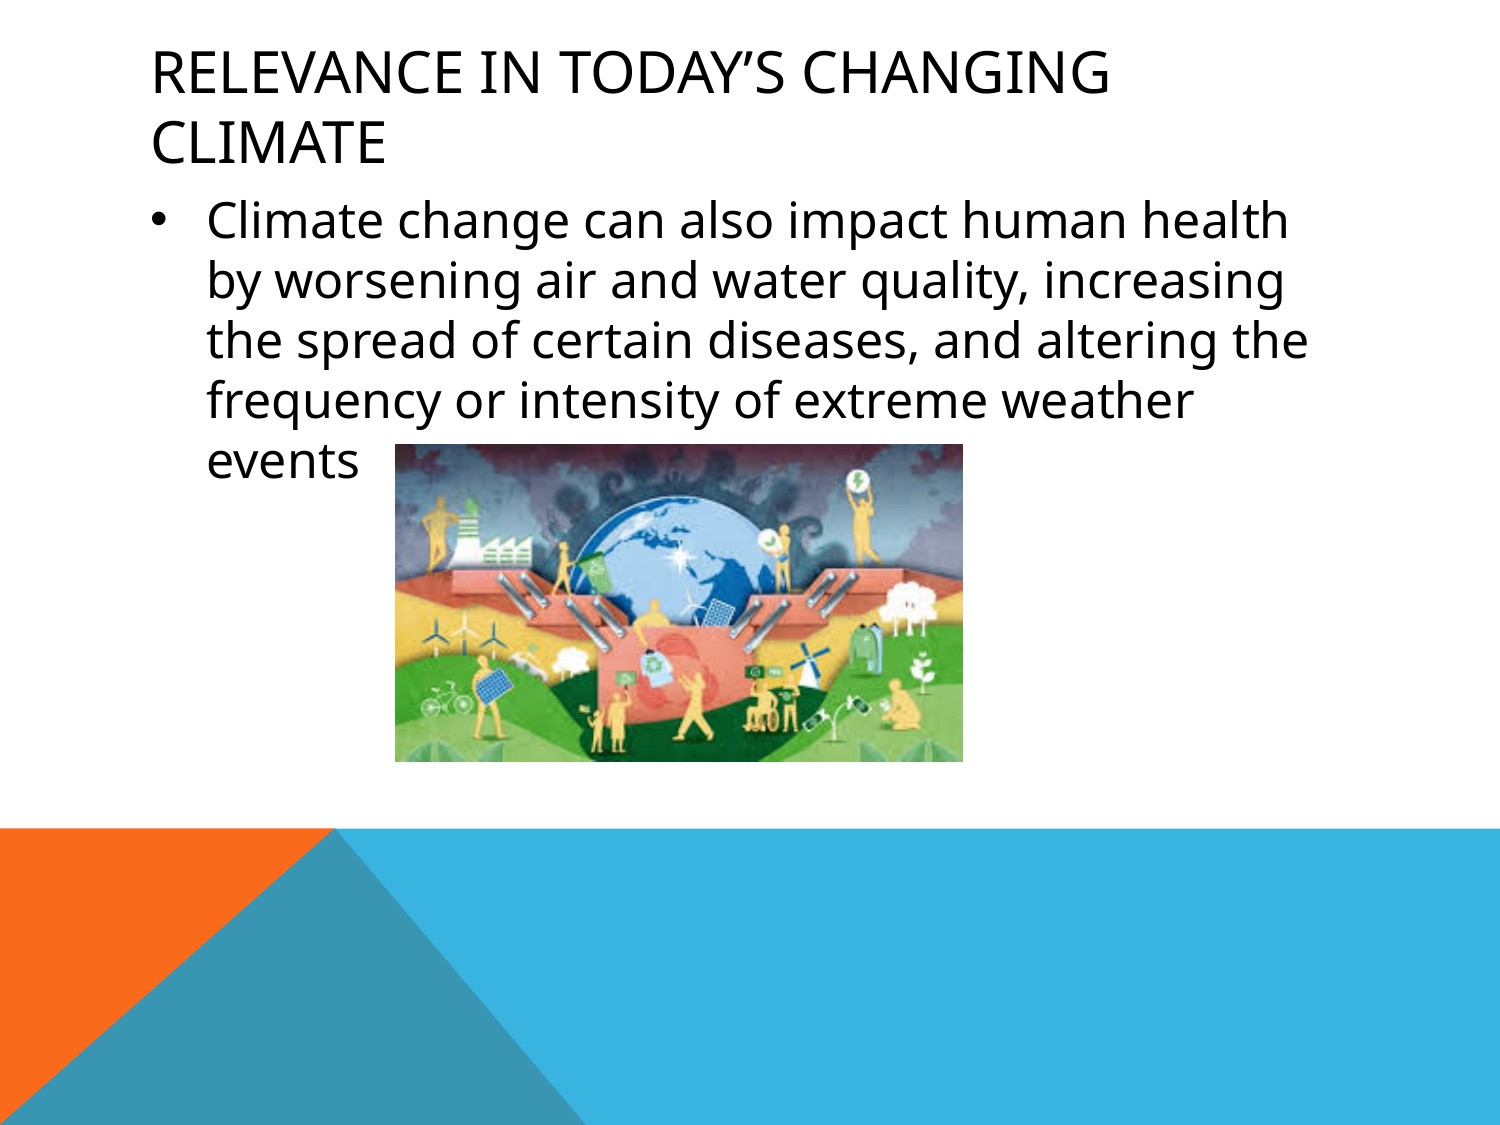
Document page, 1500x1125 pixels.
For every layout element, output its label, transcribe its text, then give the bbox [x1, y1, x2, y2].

title Relevance in Today’s Changing Climate [135, 60, 1369, 150]
list Climate change can also impact human health by worsening air and water quality, increasing the spread of certain diseases, and altering the frequency or intensity of extreme weather events [135, 180, 1369, 768]
picture [395, 444, 963, 763]
